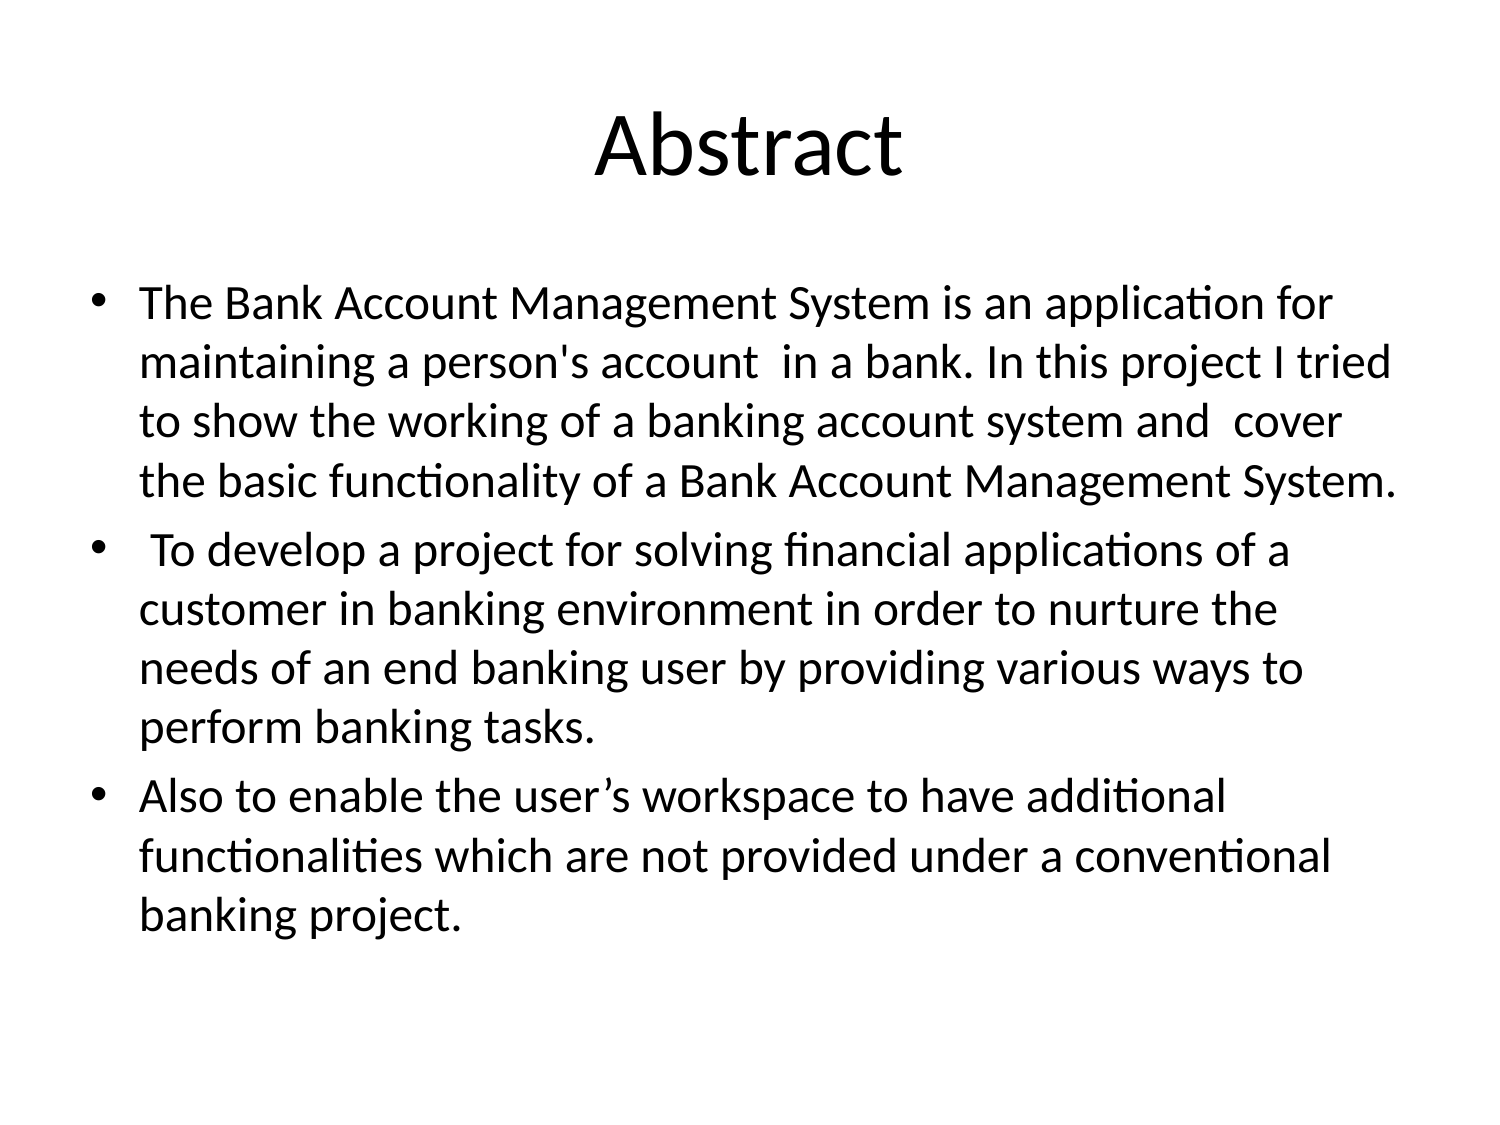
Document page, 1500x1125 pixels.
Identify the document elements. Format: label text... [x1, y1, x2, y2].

title Abstract [75, 45, 1425, 233]
list The Bank Account Management System is an application for maintaining a person's account in a bank. In this project I tried to show the working of a banking account system and cover the basic functionality of a Bank Account Management System. To develop a project for solving financial applications of a customer in banking environment in order to nurture the needs of an end banking user by providing various ways to perform banking tasks. Also to enable the user’s workspace to have additional functionalities which are not provided under a conventional banking project. [75, 262, 1425, 1005]
